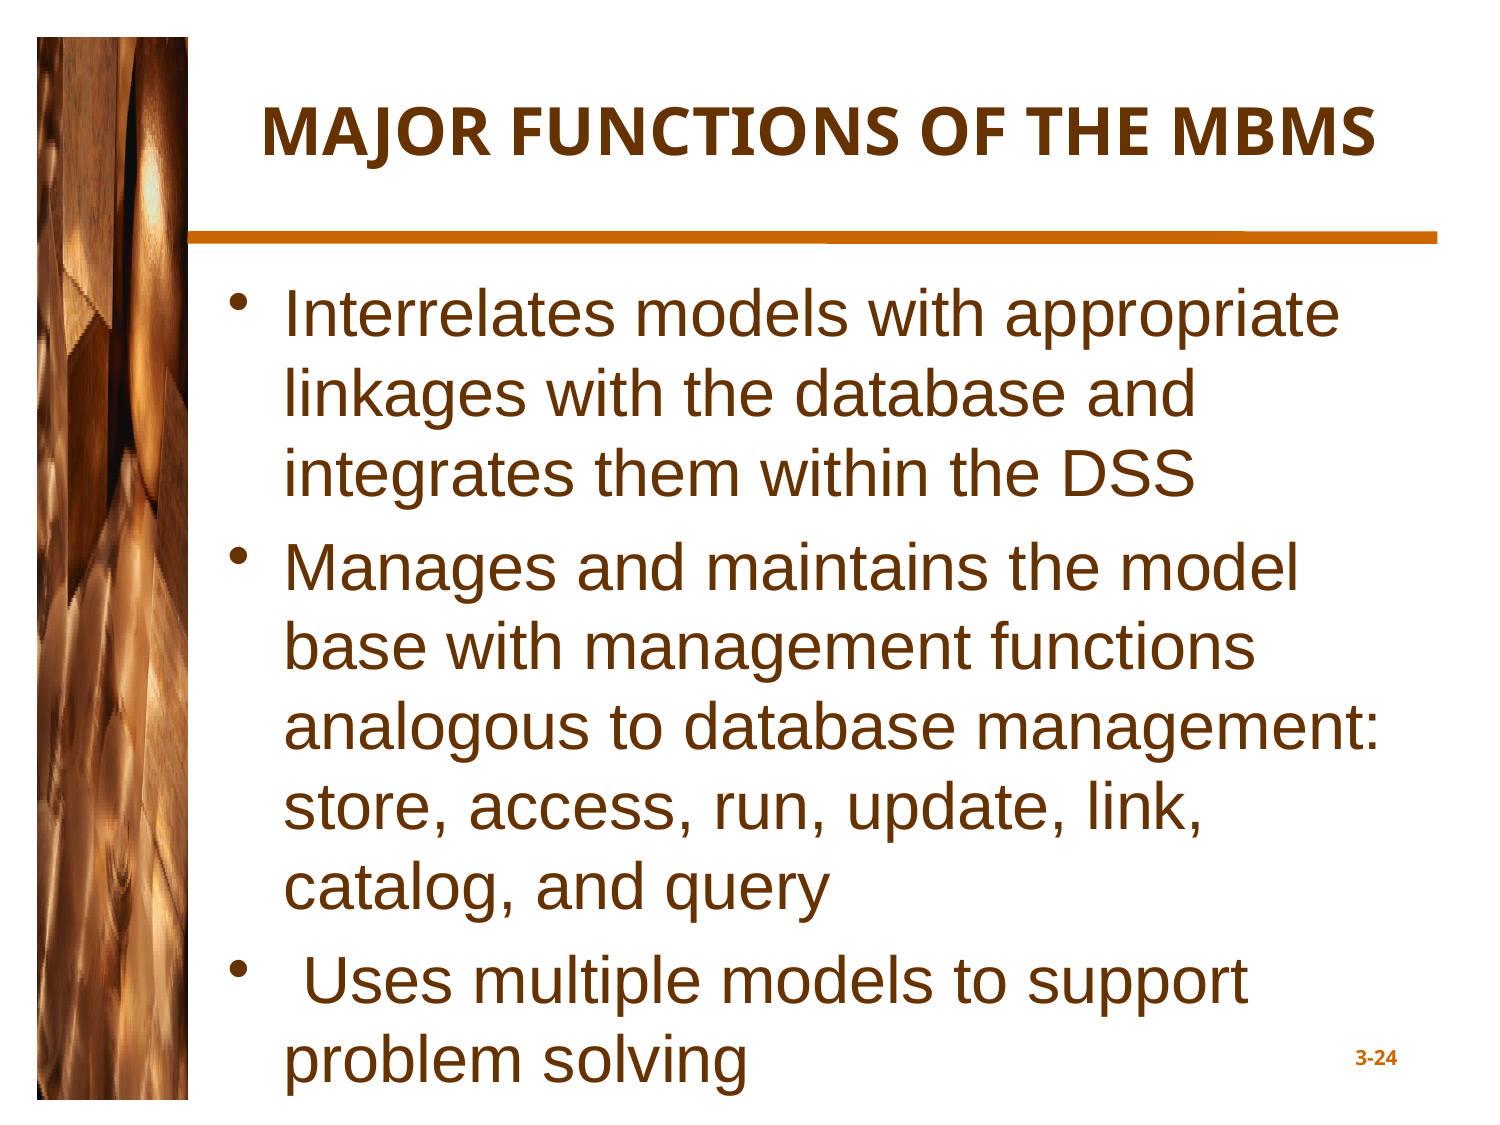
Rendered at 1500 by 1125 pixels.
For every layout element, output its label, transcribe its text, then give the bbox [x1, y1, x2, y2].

title MAJOR FUNCTIONS OF THE MBMS [212, 44, 1426, 213]
picture [37, 37, 188, 1100]
list Interrelates models with appropriate linkages with the database and integrates them within the DSS Manages and maintains the model base with management functions analogous to database management: store, access, run, update, link, catalog, and query Uses multiple models to support problem solving [212, 262, 1426, 1006]
slide_number 3-24 [1237, 1037, 1413, 1088]
